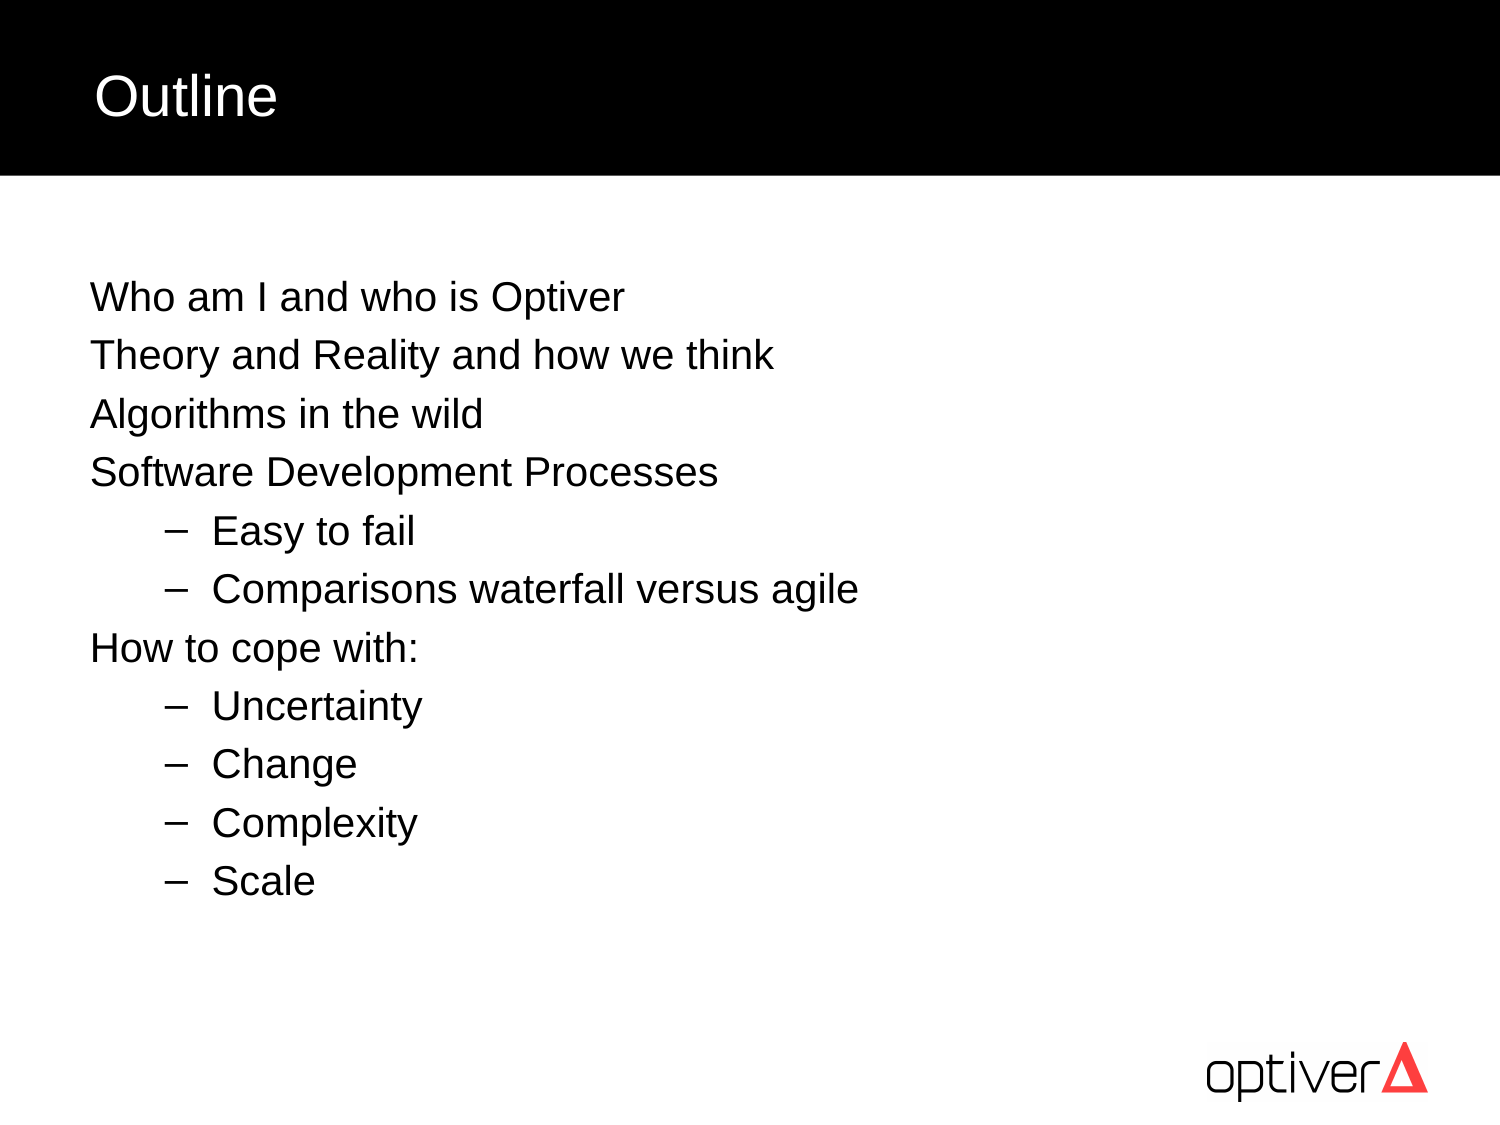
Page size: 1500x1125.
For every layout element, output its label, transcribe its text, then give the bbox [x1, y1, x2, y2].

title Outline [79, 35, 1430, 151]
picture [1207, 1042, 1428, 1102]
list Who am I and who is Optiver Theory and Reality and how we think Algorithms in the wild Software Development Processes Easy to fail Comparisons waterfall versus agile How to cope with: Uncertainty Change Complexity Scale [75, 262, 1425, 1005]
